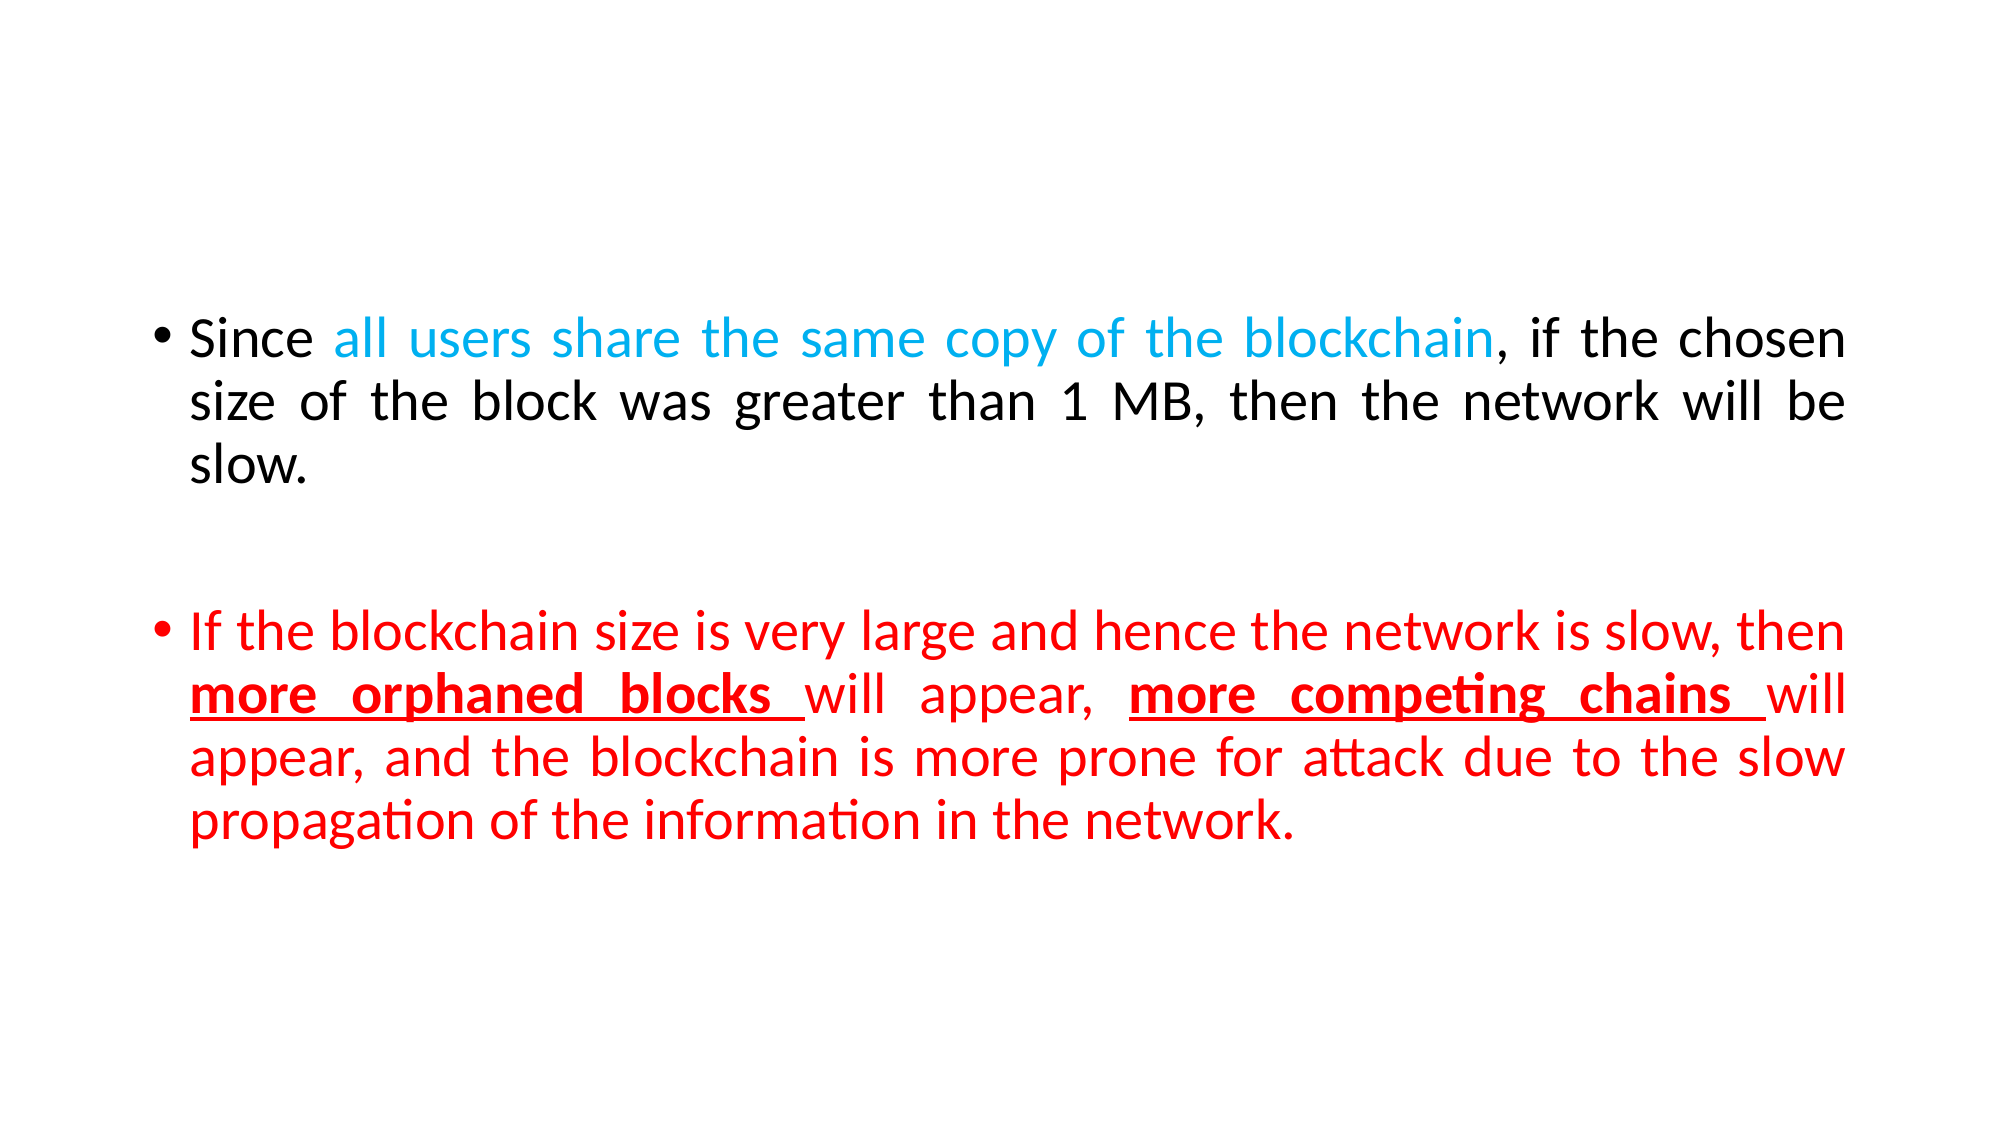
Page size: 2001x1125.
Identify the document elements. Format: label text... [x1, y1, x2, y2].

list Since all users share the same copy of the blockchain, if the chosen size of the block was greater than 1 MB, then the network will be slow. If the blockchain size is very large and hence the network is slow, then more orphaned blocks will appear, more competing chains will appear, and the blockchain is more prone for attack due to the slow propagation of the information in the network. [137, 299, 1863, 1014]
